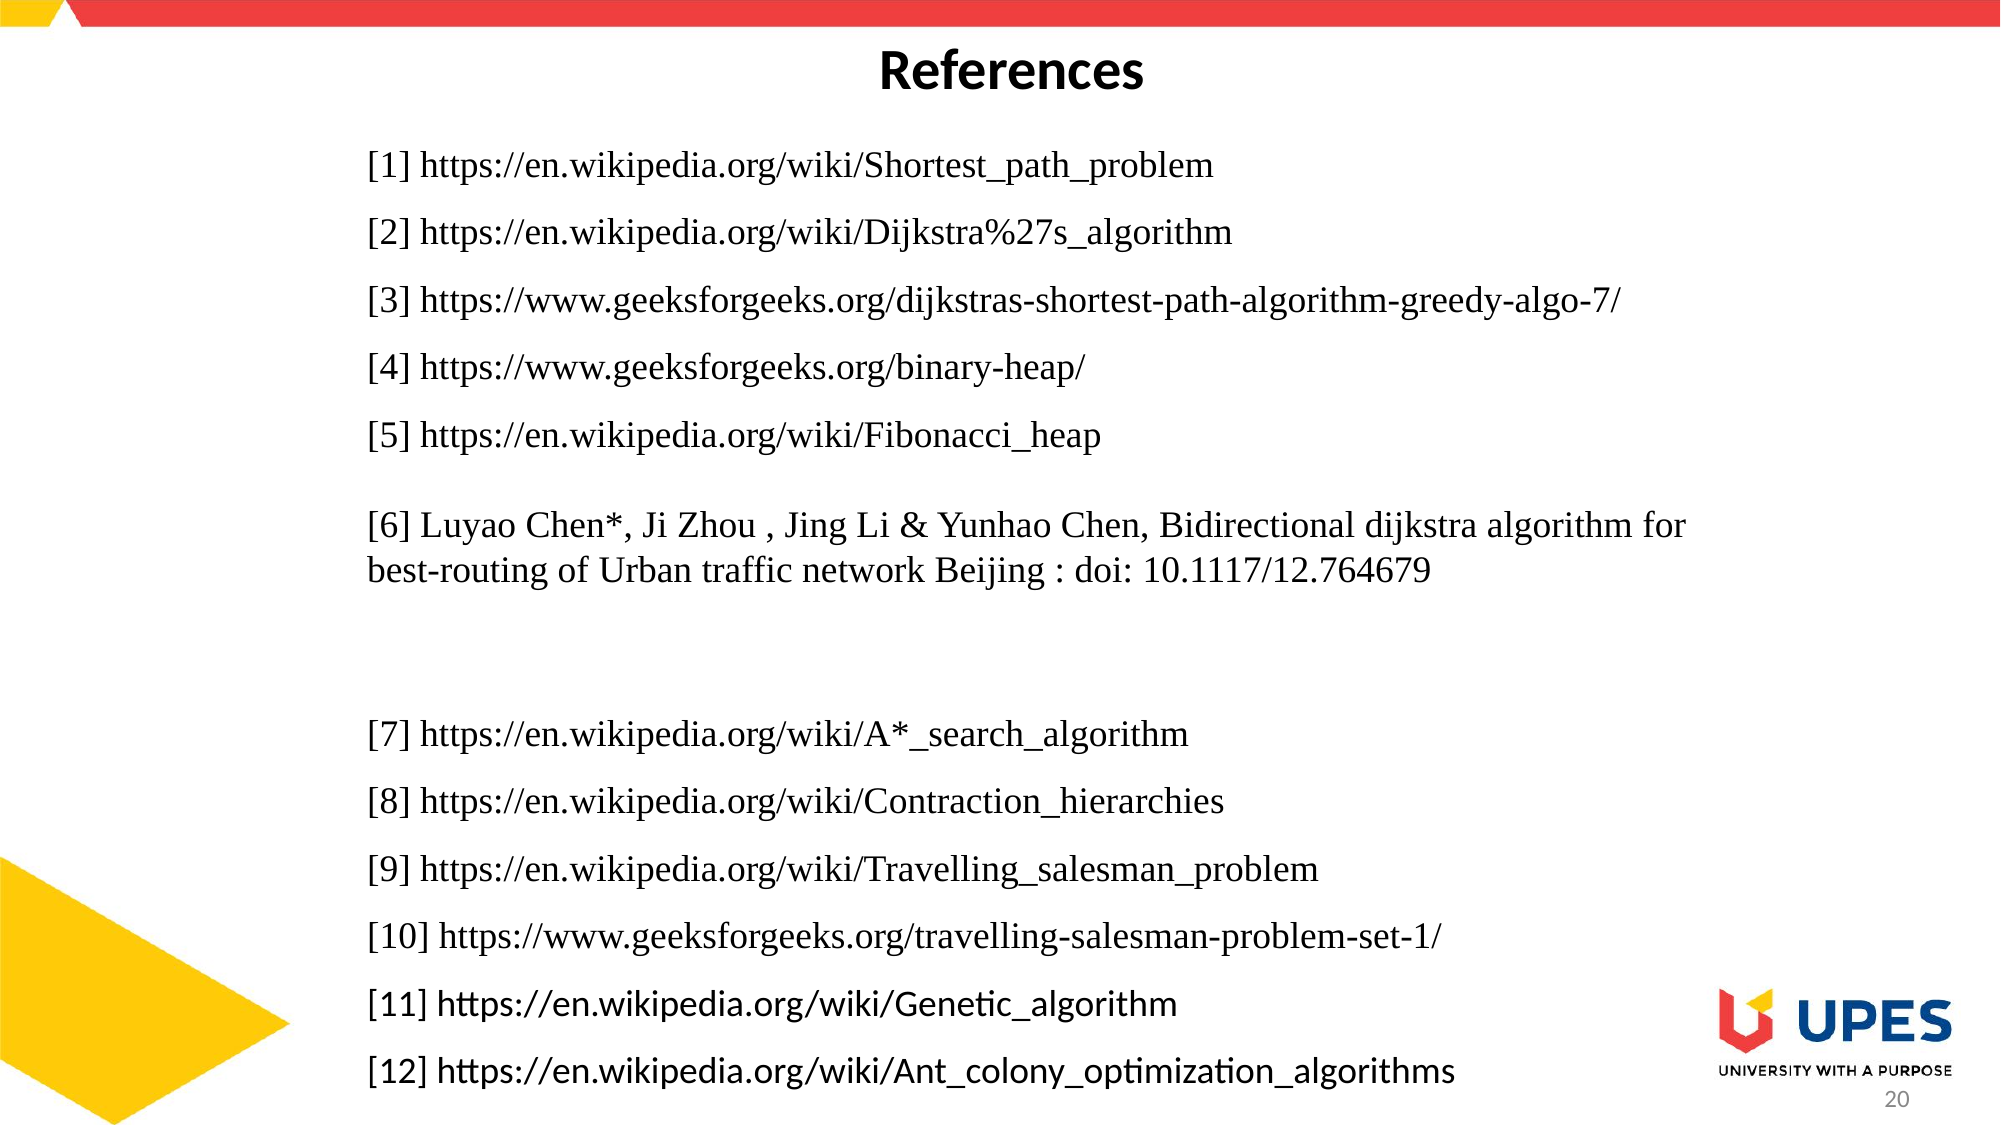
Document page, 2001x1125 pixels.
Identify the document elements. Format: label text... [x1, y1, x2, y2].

picture [0, 0, 2001, 1125]
text_box References [562, 23, 1462, 109]
text_box [1] https://en.wikipedia.org/wiki/Shortest_path_problem [2] https://en.wikipedia.org/wiki/Dijkstra%27s_algorithm [3] https://www.geeksforgeeks.org/dijkstras-shortest-path-algorithm-greedy-algo-7/ [4] https://www.geeksforgeeks.org/binary-heap/ [5] https://en.wikipedia.org/wiki/Fibonacci_heap [6] Luyao Chen*, Ji Zhou , Jing Li & Yunhao Chen, Bidirectional dijkstra algorithm for best-routing of Urban traffic network Beijing : doi: 10.1117/12.764679 [7] https://en.wikipedia.org/wiki/A*_search_algorithm [8] https://en.wikipedia.org/wiki/Contraction_hierarchies [9] https://en.wikipedia.org/wiki/Travelling_salesman_problem [10] https://www.geeksforgeeks.org/travelling-salesman-problem-set-1/ [11] https://en.wikipedia.org/wiki/Genetic_algorithm [12] https://en.wikipedia.org/wiki/Ant_colony_optimization_algorithms [352, 109, 1741, 1125]
